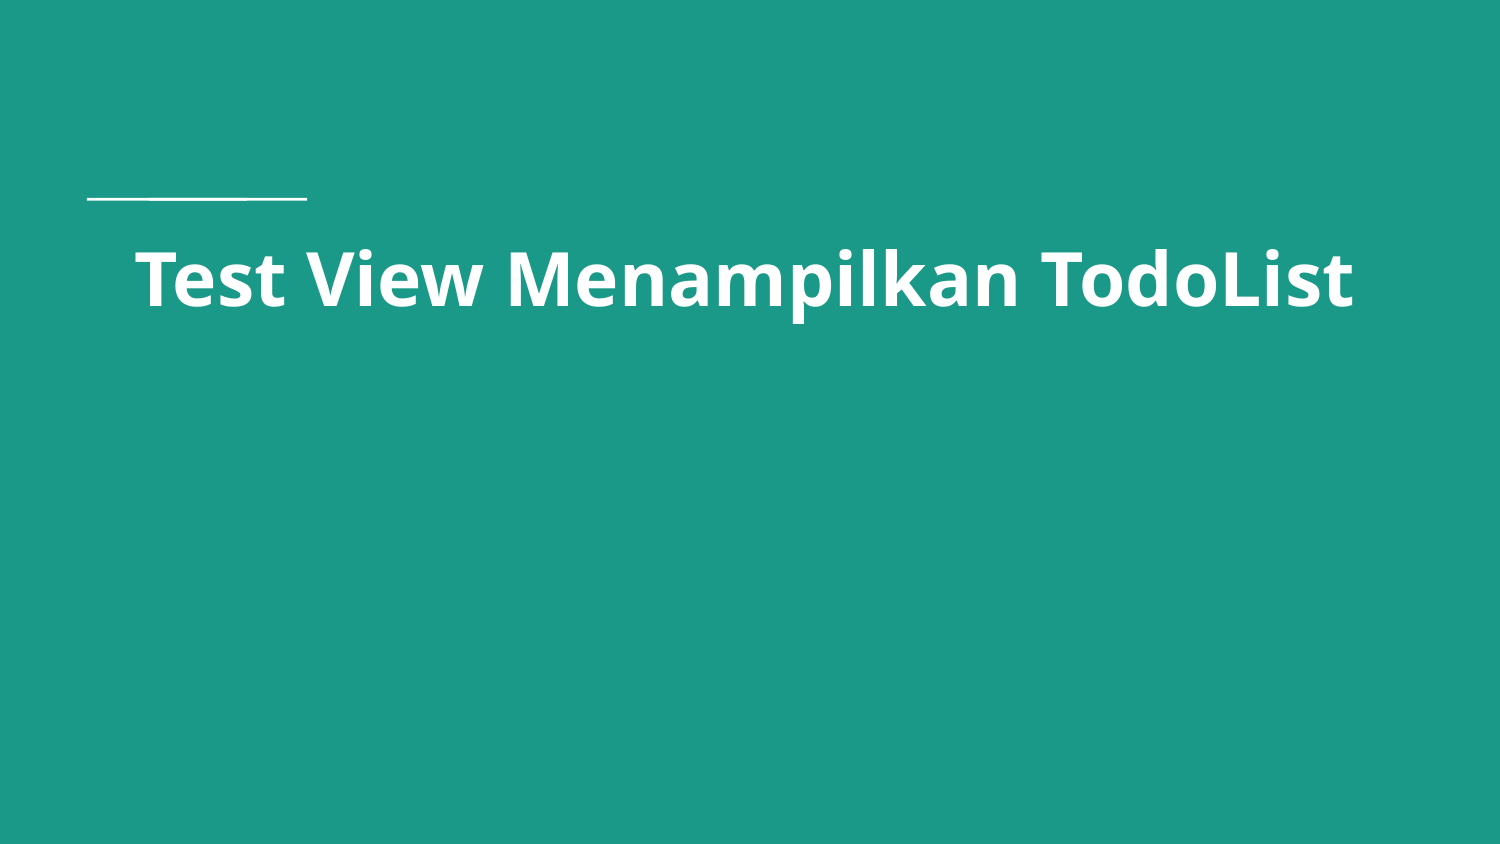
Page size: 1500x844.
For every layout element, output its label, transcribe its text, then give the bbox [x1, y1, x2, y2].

title Test View Menampilkan TodoList [119, 216, 1381, 466]
